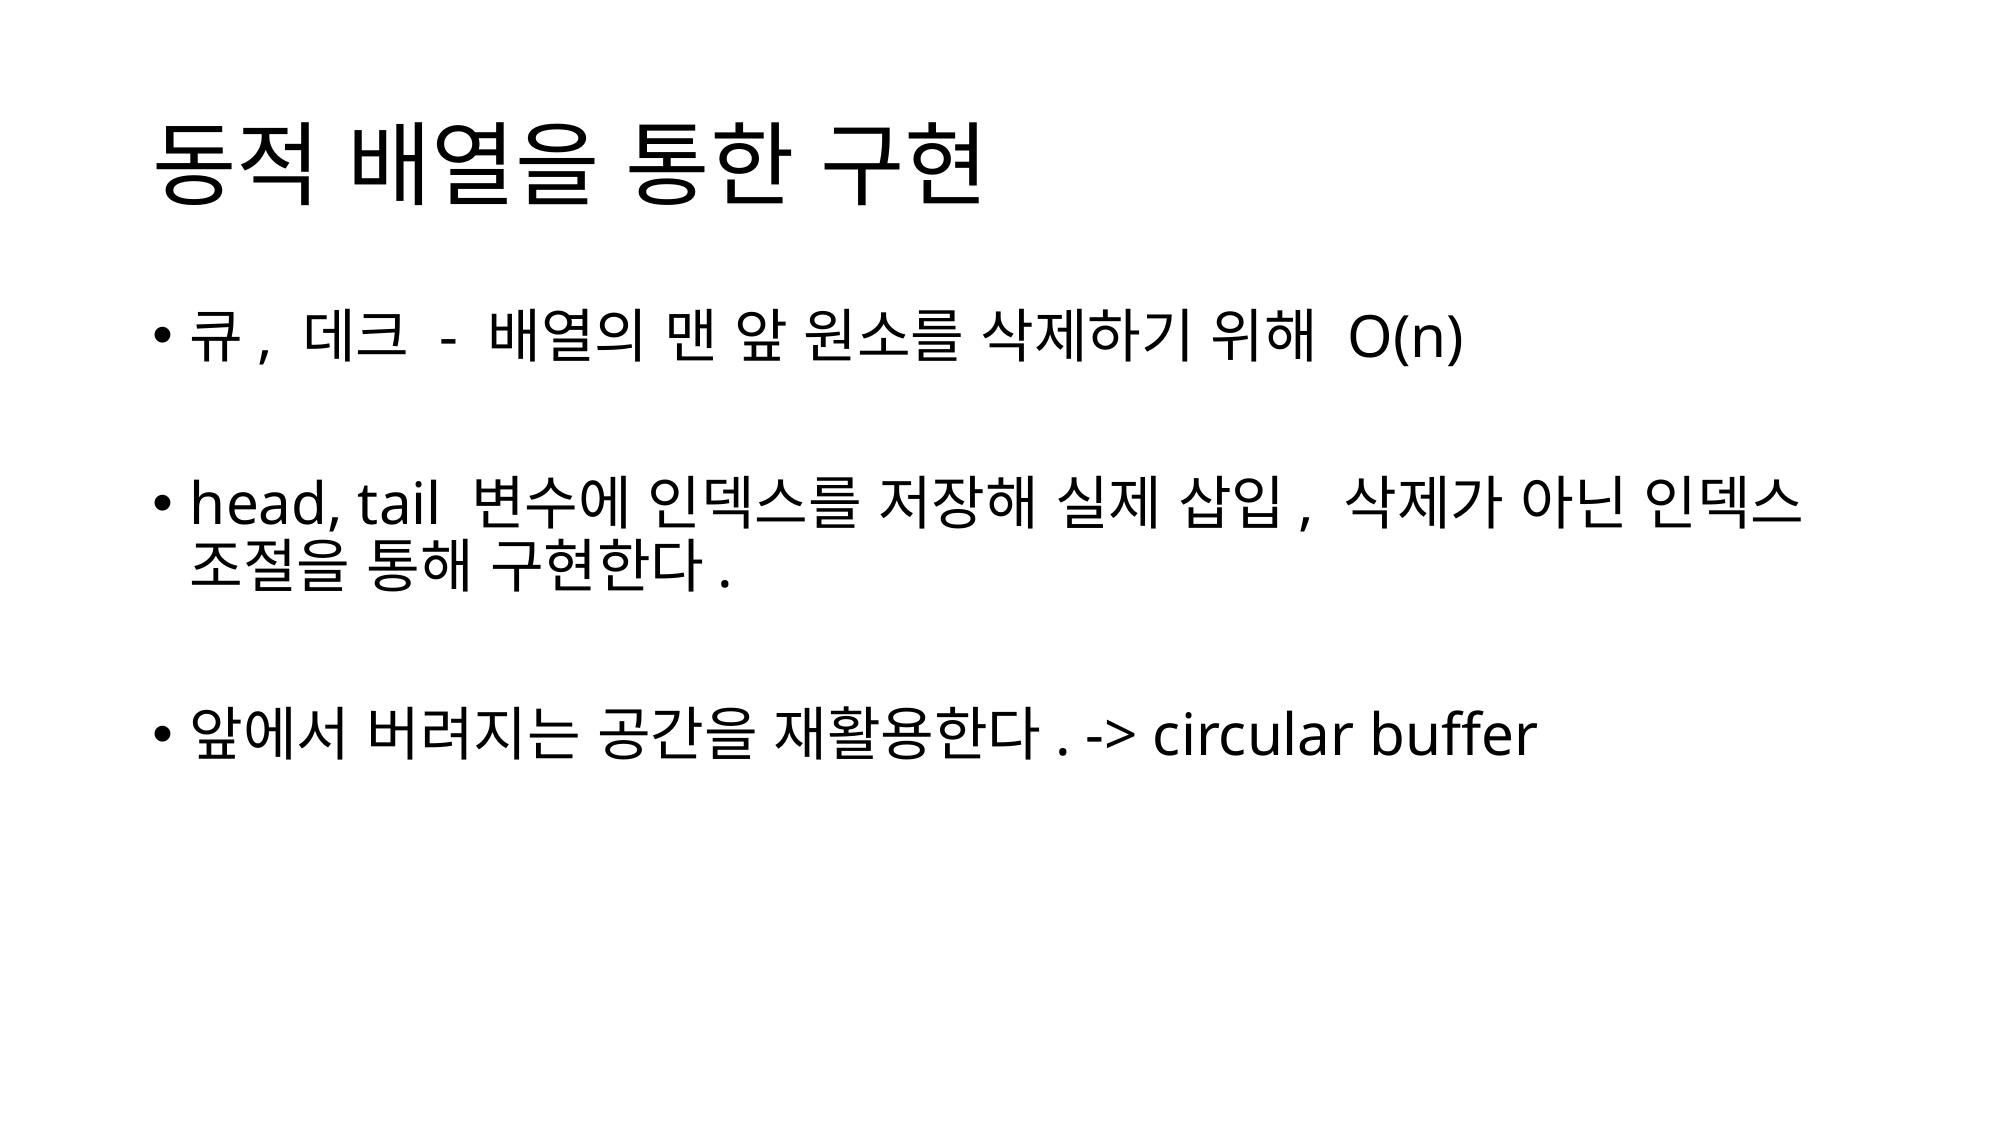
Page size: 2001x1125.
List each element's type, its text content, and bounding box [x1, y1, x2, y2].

list 큐, 데크 - 배열의 맨 앞 원소를 삭제하기 위해 O(n) head, tail 변수에 인덱스를 저장해 실제 삽입, 삭제가 아닌 인덱스 조절을 통해 구현한다. 앞에서 버려지는 공간을 재활용한다. -> circular buffer [137, 299, 1863, 1014]
title 동적 배열을 통한 구현 [137, 59, 1863, 278]
